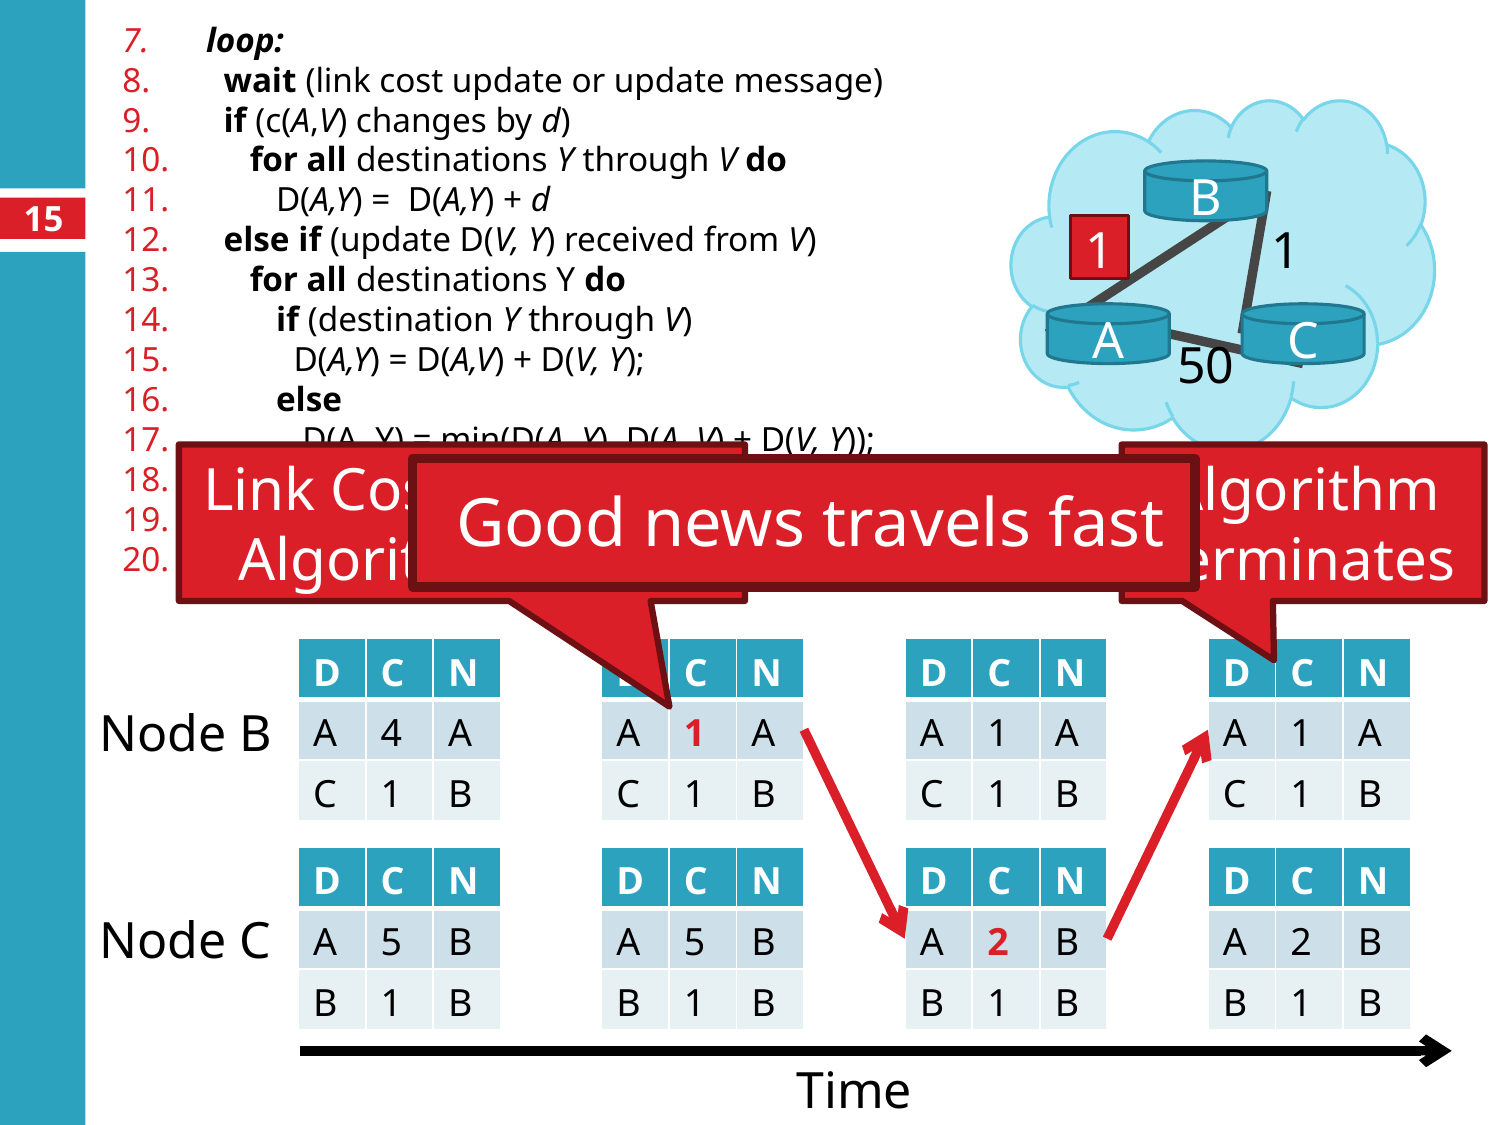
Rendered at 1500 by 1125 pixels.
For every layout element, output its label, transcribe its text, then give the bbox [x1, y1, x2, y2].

table_cell A [299, 702, 365, 759]
text_box Time [781, 1061, 927, 1125]
table_cell 1 [670, 970, 736, 1029]
table_cell A [1209, 911, 1275, 968]
table_header N [737, 848, 797, 906]
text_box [1121, 444, 1485, 602]
table_header D [1209, 639, 1275, 697]
table_cell B [737, 911, 803, 968]
table_header N [434, 639, 500, 697]
table_cell B [1041, 911, 1106, 968]
text_box B [1143, 159, 1269, 219]
table_header D [1213, 848, 1275, 906]
table_cell 5 [670, 911, 736, 968]
text_box 1 [1256, 210, 1316, 286]
text_box [0, 250, 87, 1125]
text_box [1171, 336, 1241, 341]
table_header D [661, 639, 668, 675]
table_cell C [299, 761, 365, 820]
table_cell A [1344, 702, 1410, 759]
table_cell 1 [670, 702, 736, 759]
table_cell B [1344, 761, 1410, 820]
table_cell B [1041, 970, 1106, 1029]
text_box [803, 729, 905, 939]
table_header C [367, 848, 432, 906]
table_header C [1276, 848, 1342, 906]
table_header C [973, 639, 1039, 697]
text_box C [1240, 302, 1366, 366]
table_cell B [299, 970, 365, 1029]
table_cell B [434, 911, 500, 968]
table_cell 1 [973, 702, 1039, 759]
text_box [1205, 220, 1304, 305]
table_header C [973, 848, 1039, 906]
table_header C [670, 639, 736, 697]
table_cell C [911, 761, 971, 820]
table_cell 5 [367, 911, 432, 968]
table_header N [1344, 639, 1410, 697]
table_cell B [602, 970, 668, 1029]
table_cell B [434, 761, 500, 820]
table_header D [602, 848, 668, 906]
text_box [1108, 220, 1204, 305]
table_cell 1 [973, 970, 1039, 1029]
text_box Node C [85, 900, 287, 976]
table_header C [670, 848, 736, 906]
table_cell 1 [973, 761, 1039, 820]
table_cell A [602, 911, 668, 968]
text_box [0, 0, 87, 190]
table_header D [299, 848, 365, 906]
table_cell B [1209, 970, 1275, 1029]
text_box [1070, 210, 1129, 287]
table_header N [1041, 639, 1106, 697]
table_cell B [434, 970, 500, 1029]
table_cell 2 [973, 911, 1039, 968]
table_header N [737, 639, 803, 697]
table_cell 4 [367, 702, 432, 759]
table_cell 1 [670, 761, 736, 820]
table_cell A [434, 702, 500, 759]
table_header N [1041, 848, 1101, 906]
table_cell 2 [1276, 911, 1342, 968]
table_header N [1344, 848, 1410, 906]
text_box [1106, 729, 1209, 939]
table_cell B [906, 970, 971, 1029]
table_cell A [906, 702, 971, 759]
text_box [1009, 99, 1437, 441]
table_cell C [602, 761, 668, 820]
table_cell 1 [367, 761, 432, 820]
table_cell B [1041, 761, 1101, 820]
slide_number 15 [0, 189, 88, 252]
table_cell B [1344, 911, 1410, 968]
text_box loop: wait (link cost update or update message) if (c(A,V) changes by d) for all destinations Y through V do D(A,Y) = D(A,Y) + d else if (update D(V, Y) received from V) for all destinations Y do if (destination Y through V) D(A,Y) = D(A,V) + D(V, Y); else D(A, Y) = min(D(A, Y), D(A, V) + D(V, Y)); if (there is a new minimum for destination Y) send D(A, Y) to all neighbors forever [107, 11, 934, 586]
table_cell B [737, 761, 797, 820]
table_cell B [1344, 970, 1410, 1029]
table_header C [367, 639, 432, 697]
table_cell B [737, 970, 803, 1029]
table_header N [434, 848, 500, 906]
table_header D [906, 639, 971, 697]
table_cell A [299, 911, 365, 968]
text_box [412, 457, 1196, 588]
text_box 50 [1162, 325, 1249, 401]
table_header C [1276, 639, 1342, 697]
table_cell 1 [1276, 761, 1342, 820]
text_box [178, 444, 746, 602]
table_cell A [1041, 702, 1106, 759]
table_cell A [737, 702, 803, 759]
table_cell 1 [367, 970, 432, 1029]
table_cell 1 [1276, 702, 1342, 759]
table_cell C [1213, 761, 1275, 820]
table_header D [911, 848, 971, 906]
table_header D [602, 667, 647, 697]
text_box Node B [84, 693, 287, 769]
table_cell A [602, 702, 668, 759]
table_cell 1 [1276, 970, 1342, 1029]
table_cell A [1209, 702, 1275, 759]
text_box A [1045, 302, 1171, 366]
table_cell A [906, 911, 971, 968]
table_header D [299, 639, 365, 697]
